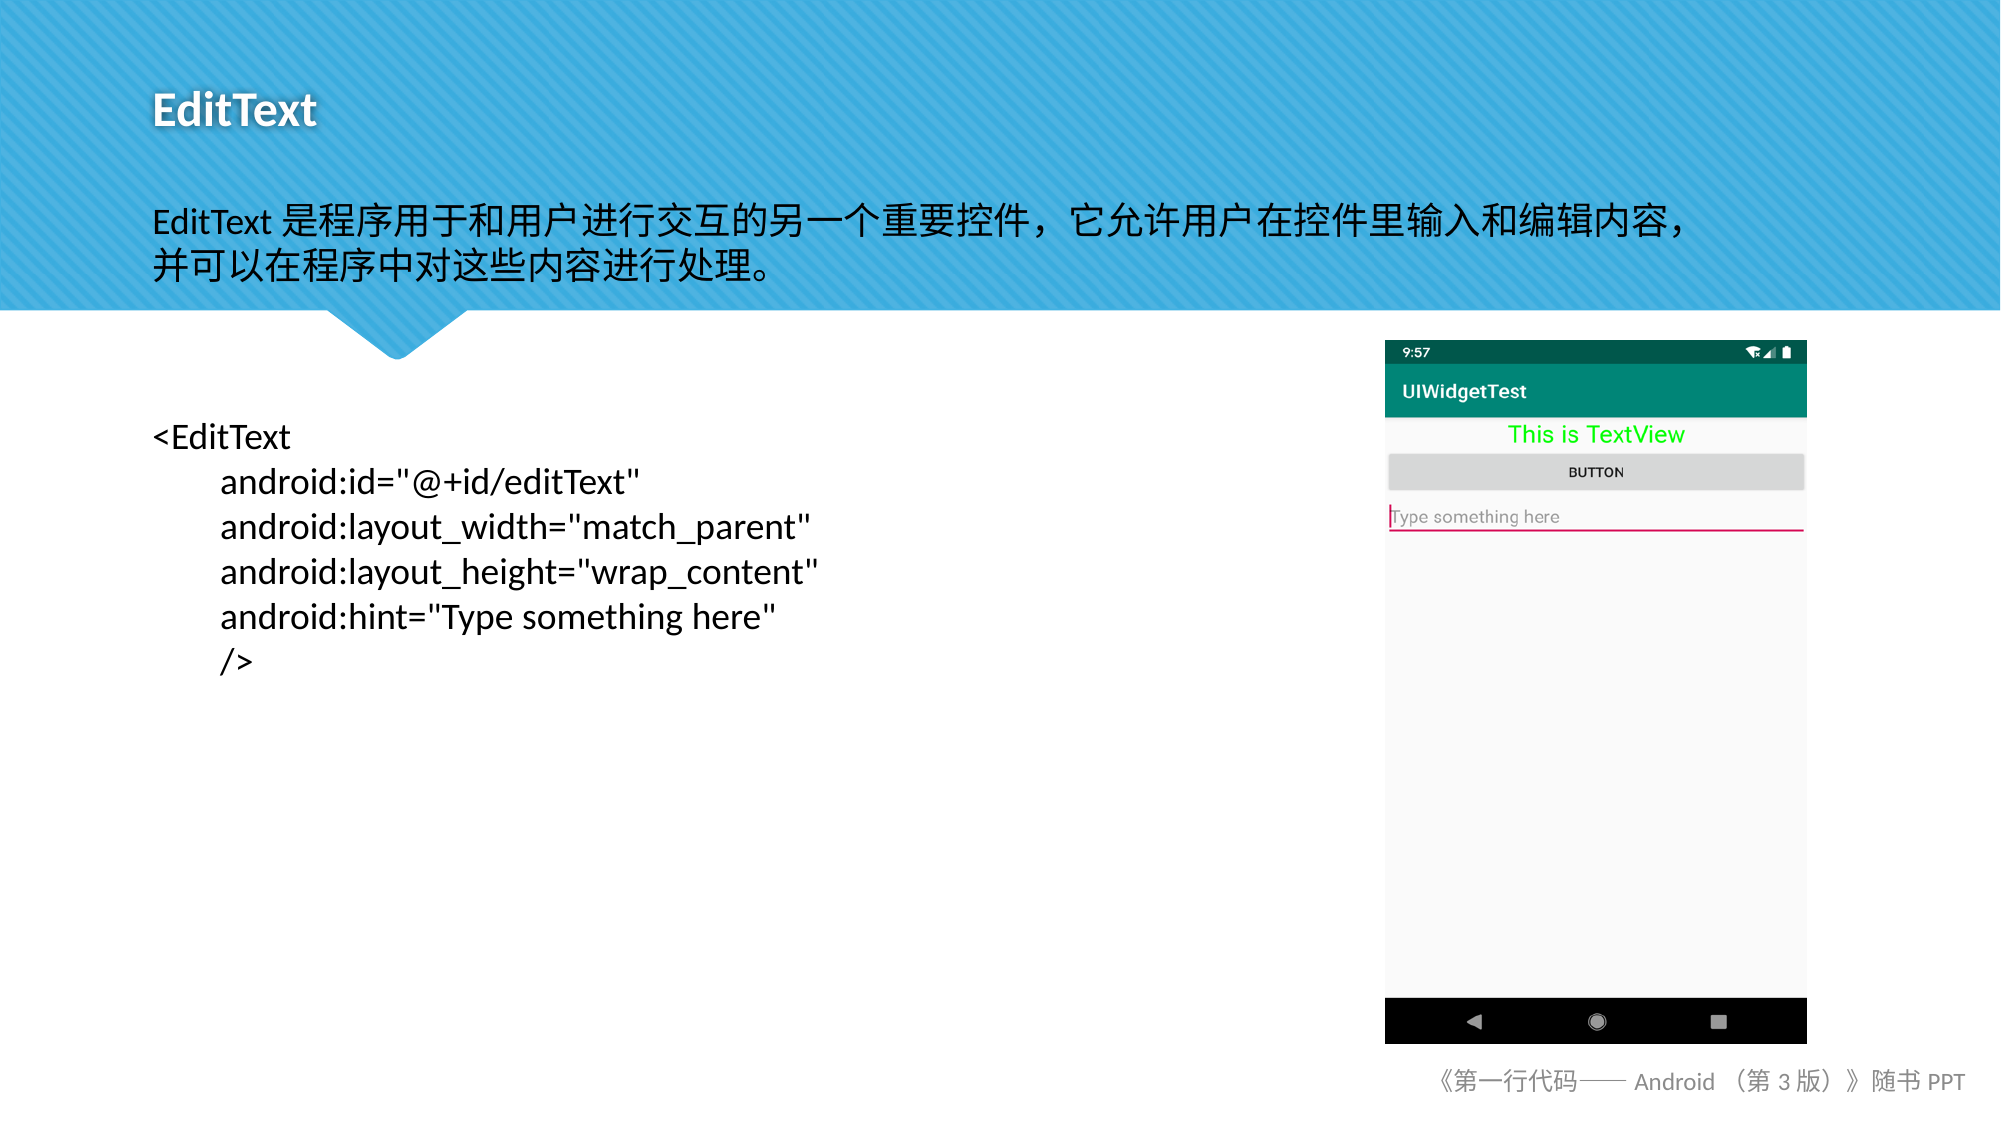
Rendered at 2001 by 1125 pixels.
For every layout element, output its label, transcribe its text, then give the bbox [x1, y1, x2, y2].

picture [1385, 340, 1807, 1044]
text_box <EditText android:id="@+id/editText" android:layout_width="match_parent" android:layout_height="wrap_content" android:hint="Type something here" /> [137, 404, 1138, 689]
text_box EditText是程序用于和用户进行交互的另一个重要控件，它允许用户在控件里输入和编辑内容，并可以在程序中对这些内容进行处理。 [137, 189, 1758, 295]
title EditText [137, 59, 1863, 144]
